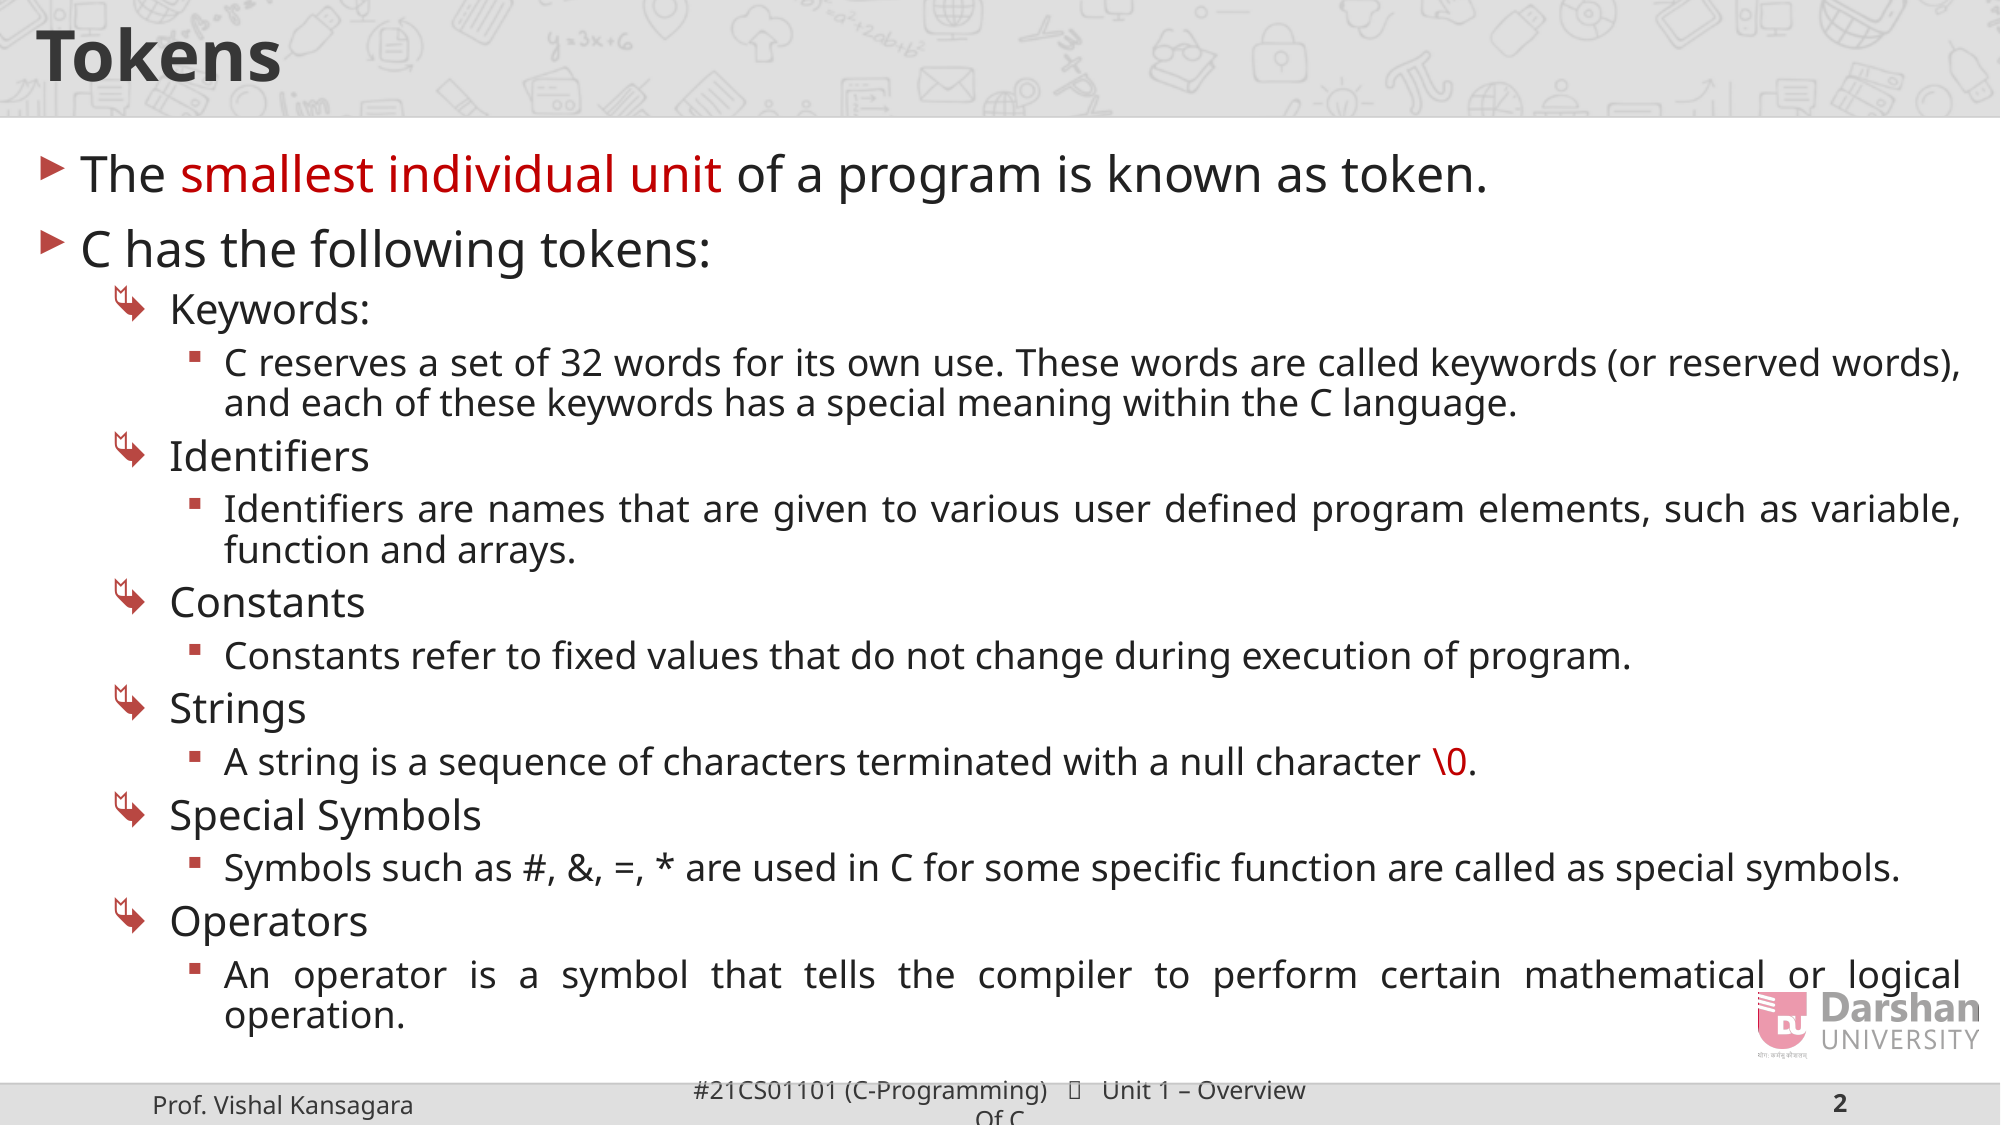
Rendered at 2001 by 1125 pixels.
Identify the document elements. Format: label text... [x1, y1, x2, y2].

title Tokens [0, 0, 2000, 117]
list The smallest individual unit of a program is known as token. C has the following tokens: Keywords: C reserves a set of 32 words for its own use. These words are called keywords (or reserved words), and each of these keywords has a special meaning within the C language. Identifiers Identifiers are names that are given to various user defined program elements, such as variable, function and arrays. Constants Constants refer to fixed values that do not change during execution of program. Strings A string is a sequence of characters terminated with a null character \0. Special Symbols Symbols such as #, &, =, * are used in C for some specific function are called as special symbols. Operators An operator is a symbol that tells the compiler to perform certain mathematical or logical operation. [21, 141, 1979, 1059]
